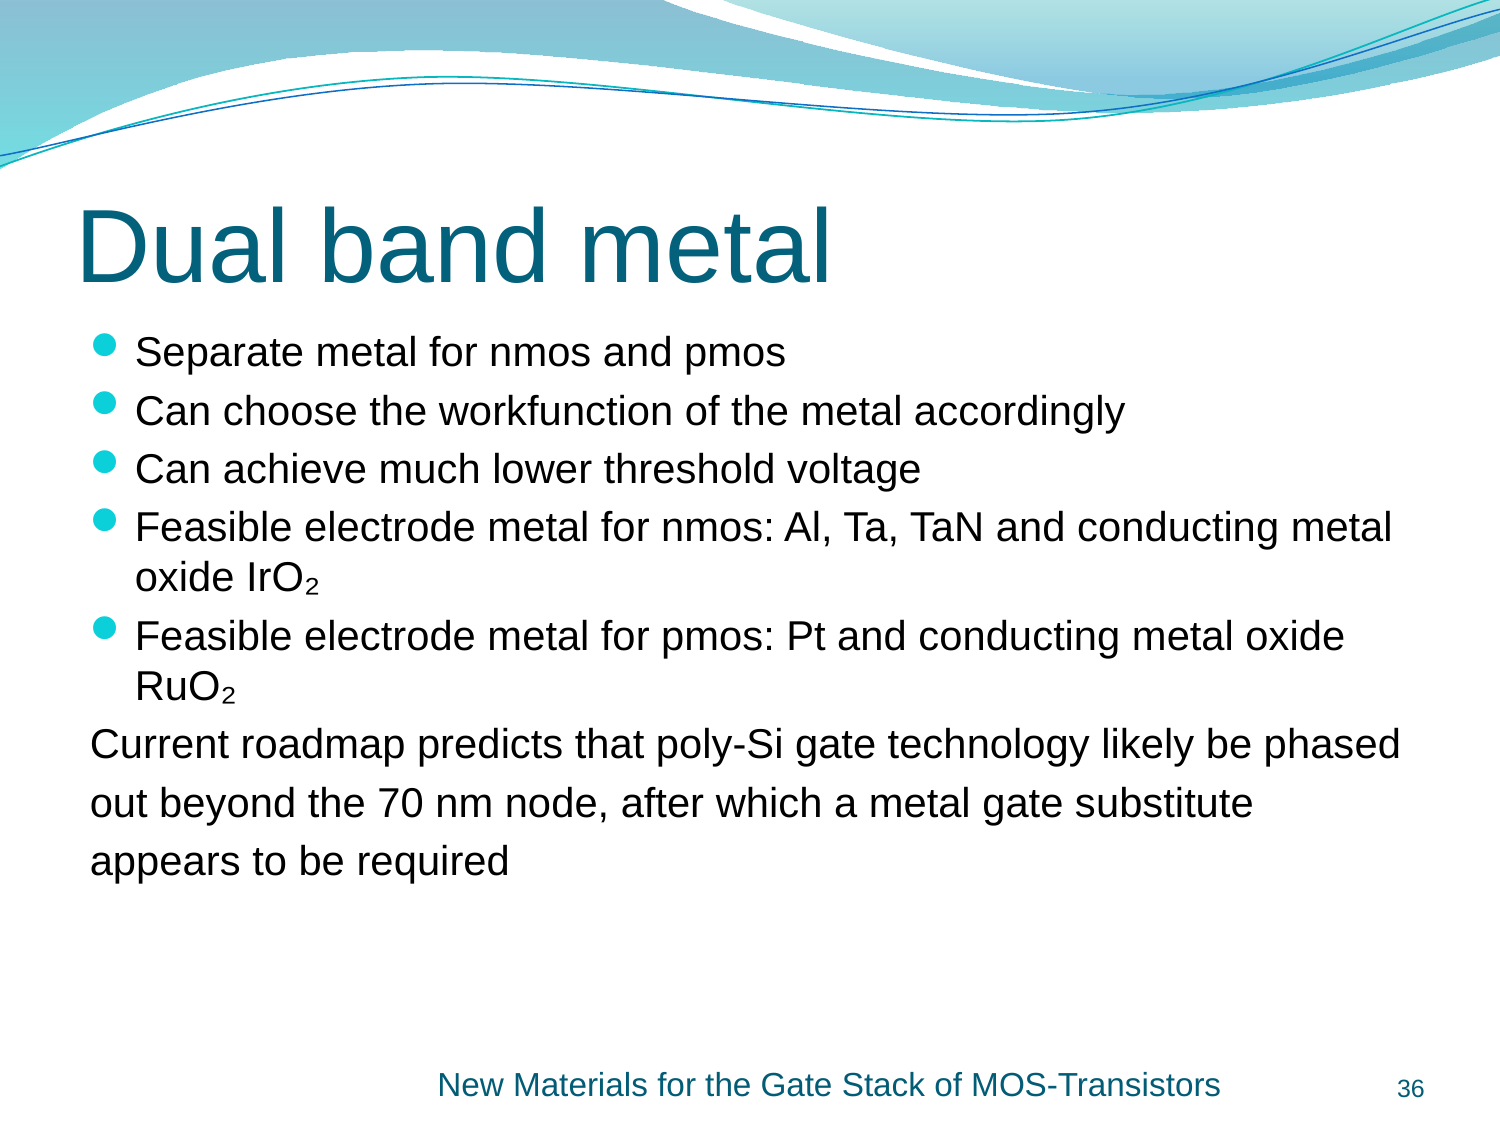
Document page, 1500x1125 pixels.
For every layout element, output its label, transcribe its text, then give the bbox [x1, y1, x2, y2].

list Separate metal for nmos and pmos Can choose the workfunction of the metal accordingly Can achieve much lower threshold voltage Feasible electrode metal for nmos: Al, Ta, TaN and conducting metal oxide IrO₂ Feasible electrode metal for pmos: Pt and conducting metal oxide RuO₂ Current roadmap predicts that poly-Si gate technology likely be phased out beyond the 70 nm node, after which a metal gate substitute appears to be required [75, 317, 1425, 1038]
slide_number 36 [1299, 1042, 1425, 1103]
footer New Materials for the Gate Stack of MOS-Transistors [437, 1042, 1299, 1103]
title Dual band metal [75, 115, 1425, 303]
